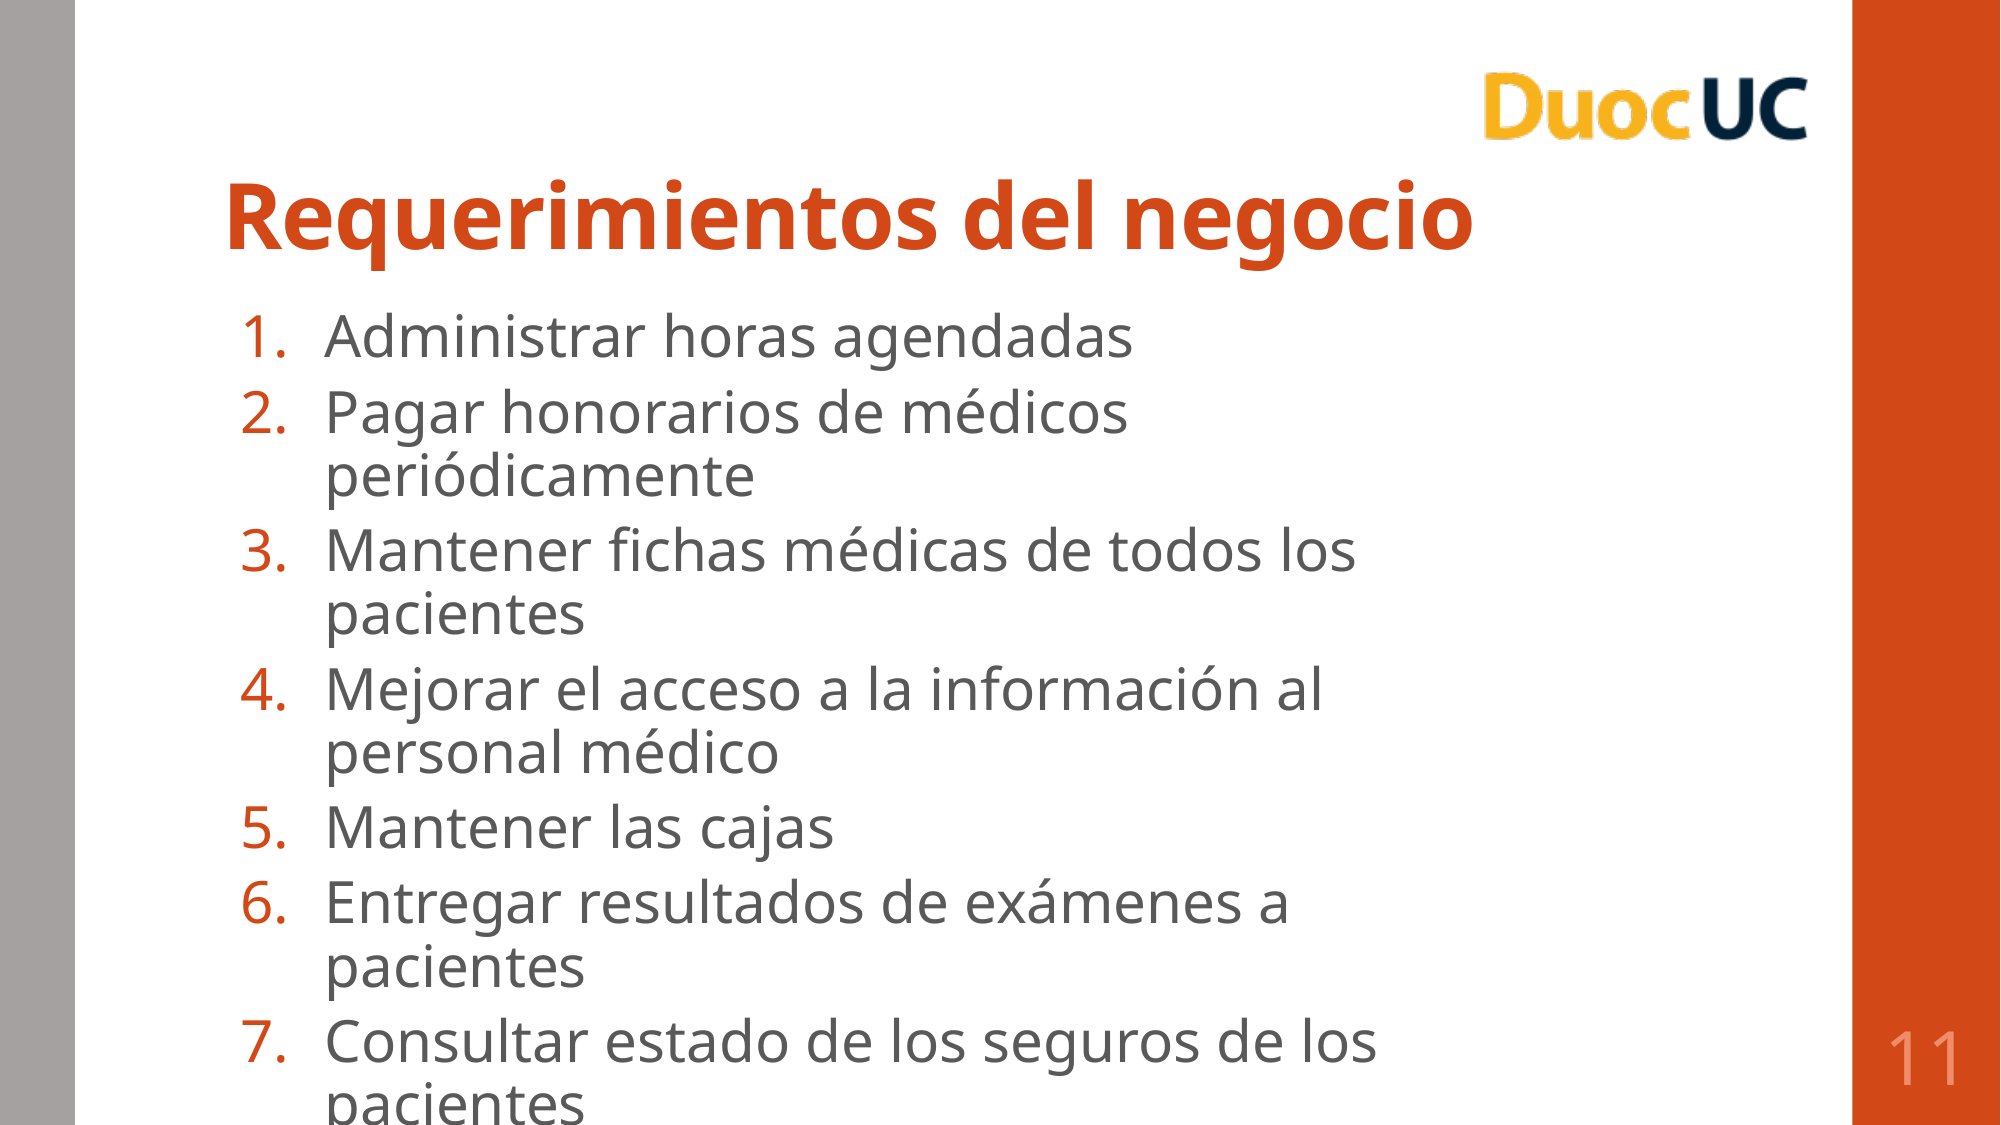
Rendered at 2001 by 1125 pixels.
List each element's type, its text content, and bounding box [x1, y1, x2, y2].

title Requerimientos del negocio [206, 48, 1797, 278]
slide_number 10 [1852, 1012, 2000, 1110]
list Administrar horas agendadas Pagar honorarios de médicos periódicamente Mantener fichas médicas de todos los pacientes Mejorar el acceso a la información al personal médico Mantener las cajas Entregar resultados de exámenes a pacientes Consultar estado de los seguros de los pacientes [206, 299, 1566, 1013]
picture [1479, 61, 1809, 149]
